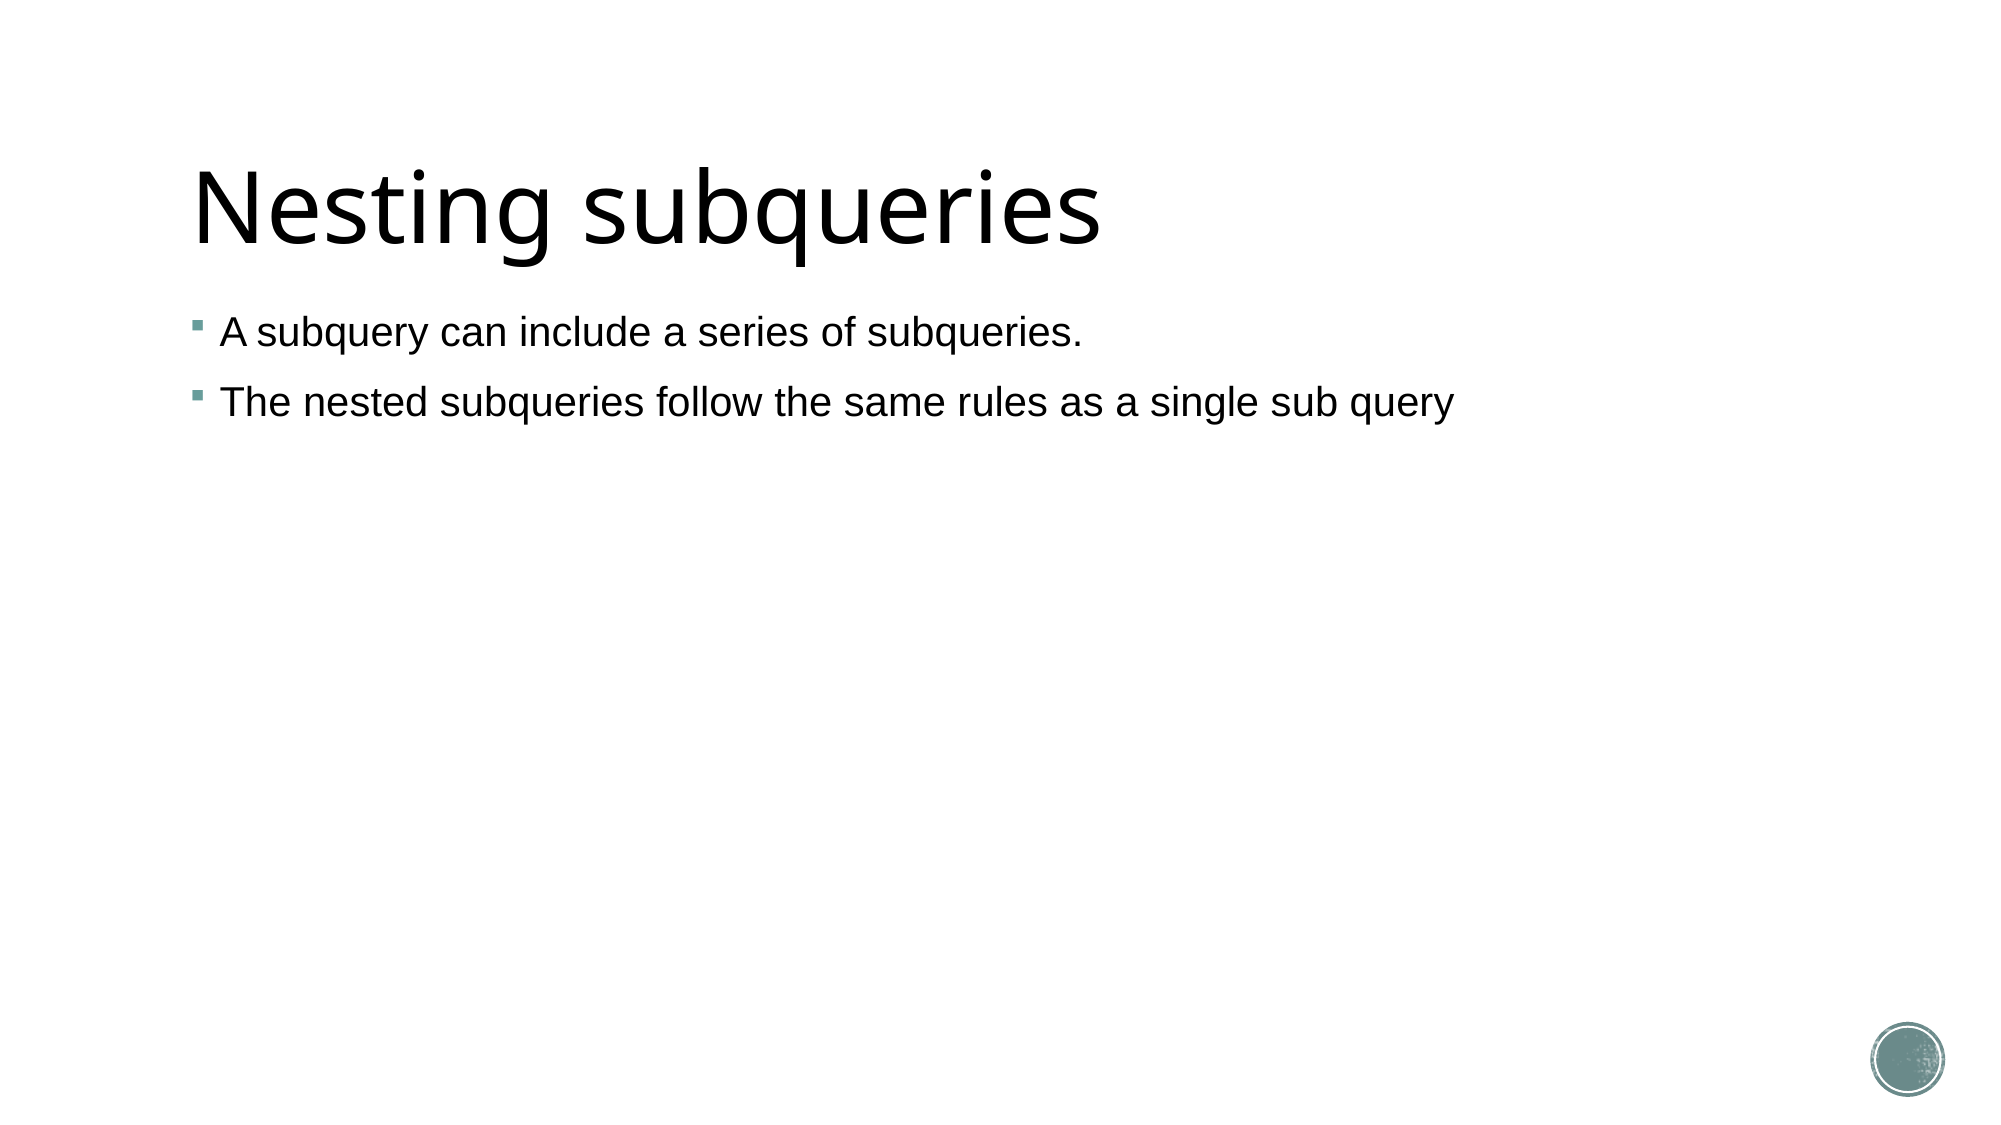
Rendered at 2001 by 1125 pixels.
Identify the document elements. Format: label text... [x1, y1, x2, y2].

title Nesting subqueries [175, 79, 1826, 344]
list A subquery can include a series of subqueries. The nested subqueries follow the same rules as a single sub query [174, 302, 1650, 963]
